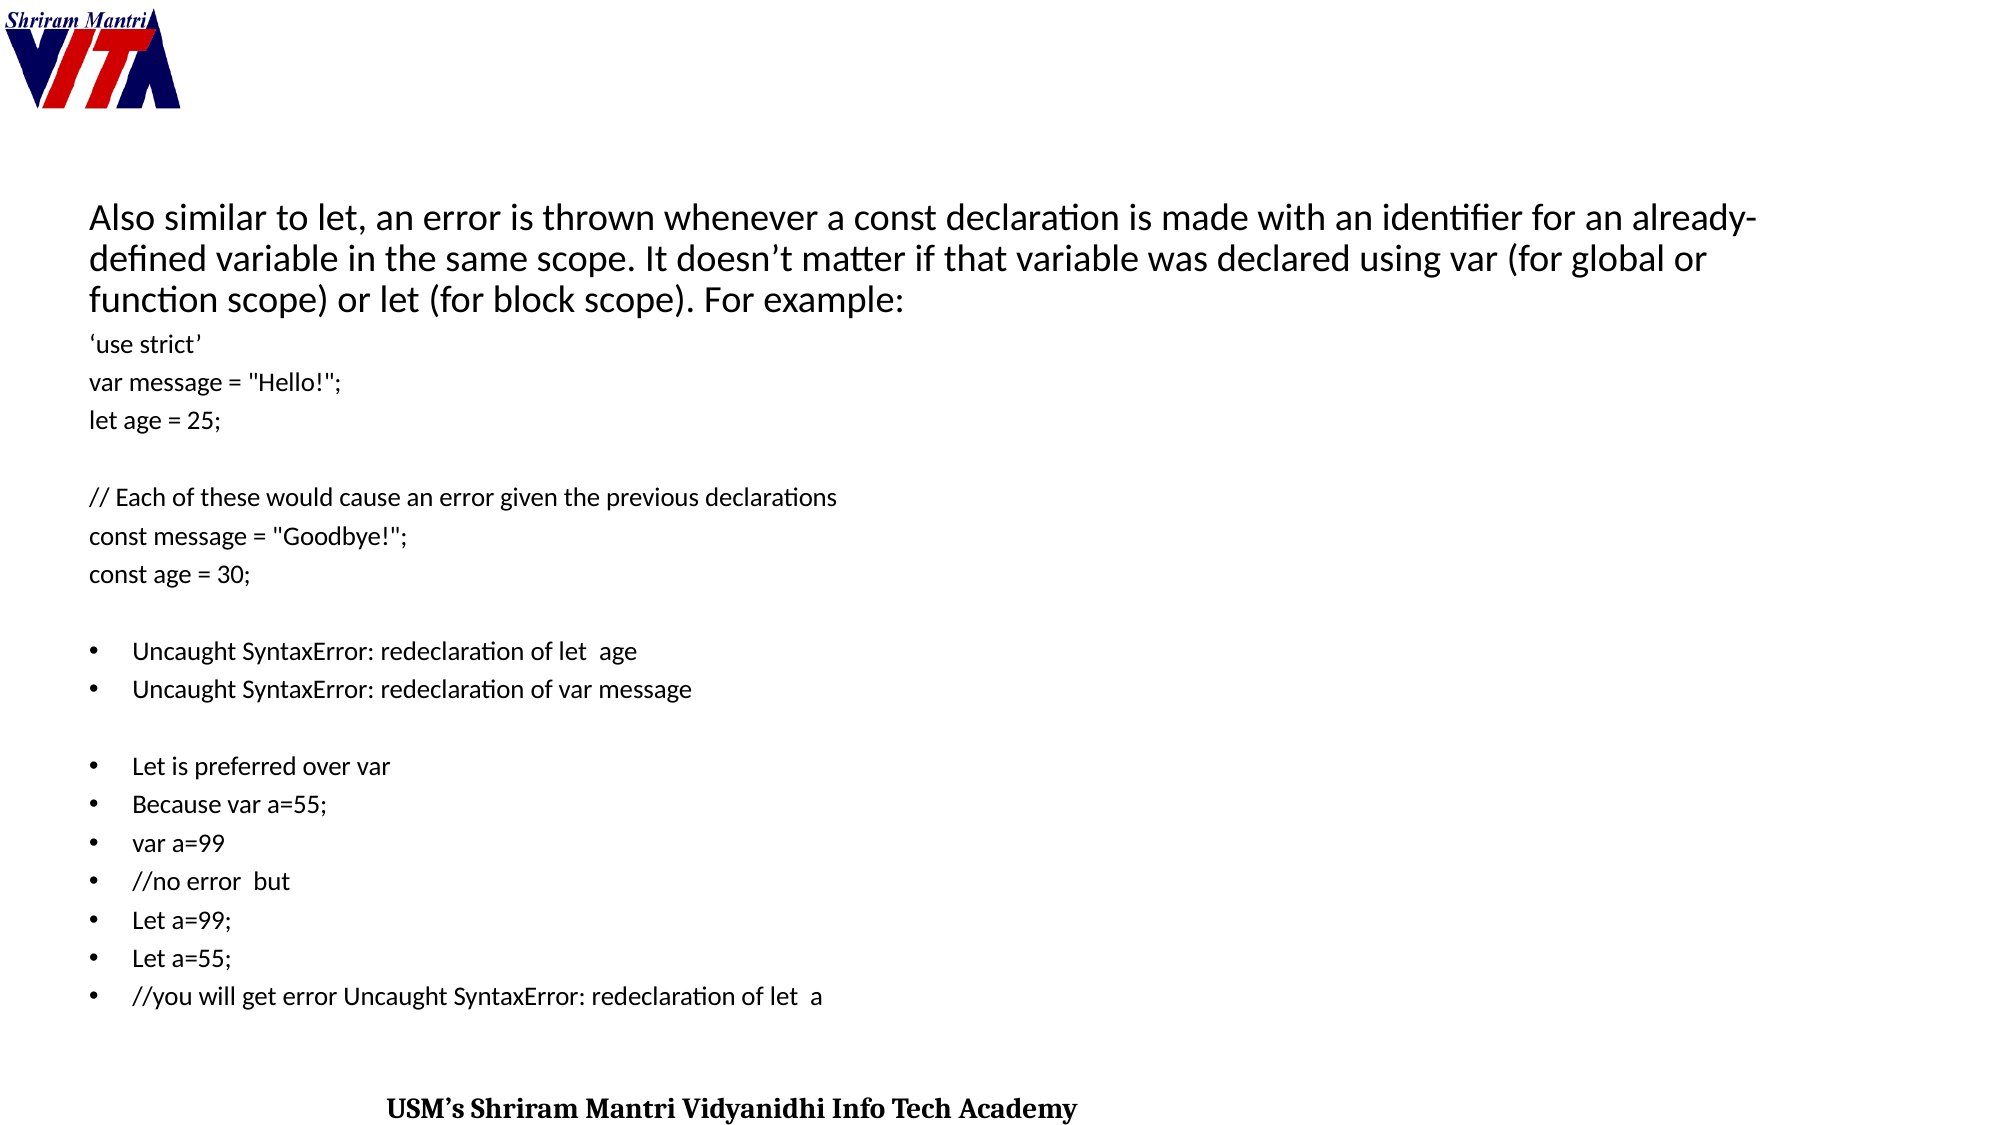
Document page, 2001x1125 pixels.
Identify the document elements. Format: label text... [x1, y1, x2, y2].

list Also similar to let, an error is thrown whenever a const declaration is made with an identifier for an already-defined variable in the same scope. It doesn’t matter if that variable was declared using var (for global or function scope) or let (for block scope). For example: ‘use strict’ var message = "Hello!"; let age = 25; // Each of these would cause an error given the previous declarations const message = "Goodbye!"; const age = 30; Uncaught SyntaxError: redeclaration of let age Uncaught SyntaxError: redeclaration of var message Let is preferred over var Because var a=55; var a=99 //no error but Let a=99; Let a=55; //you will get error Uncaught SyntaxError: redeclaration of let a [74, 133, 1822, 1025]
picture [0, 0, 198, 129]
